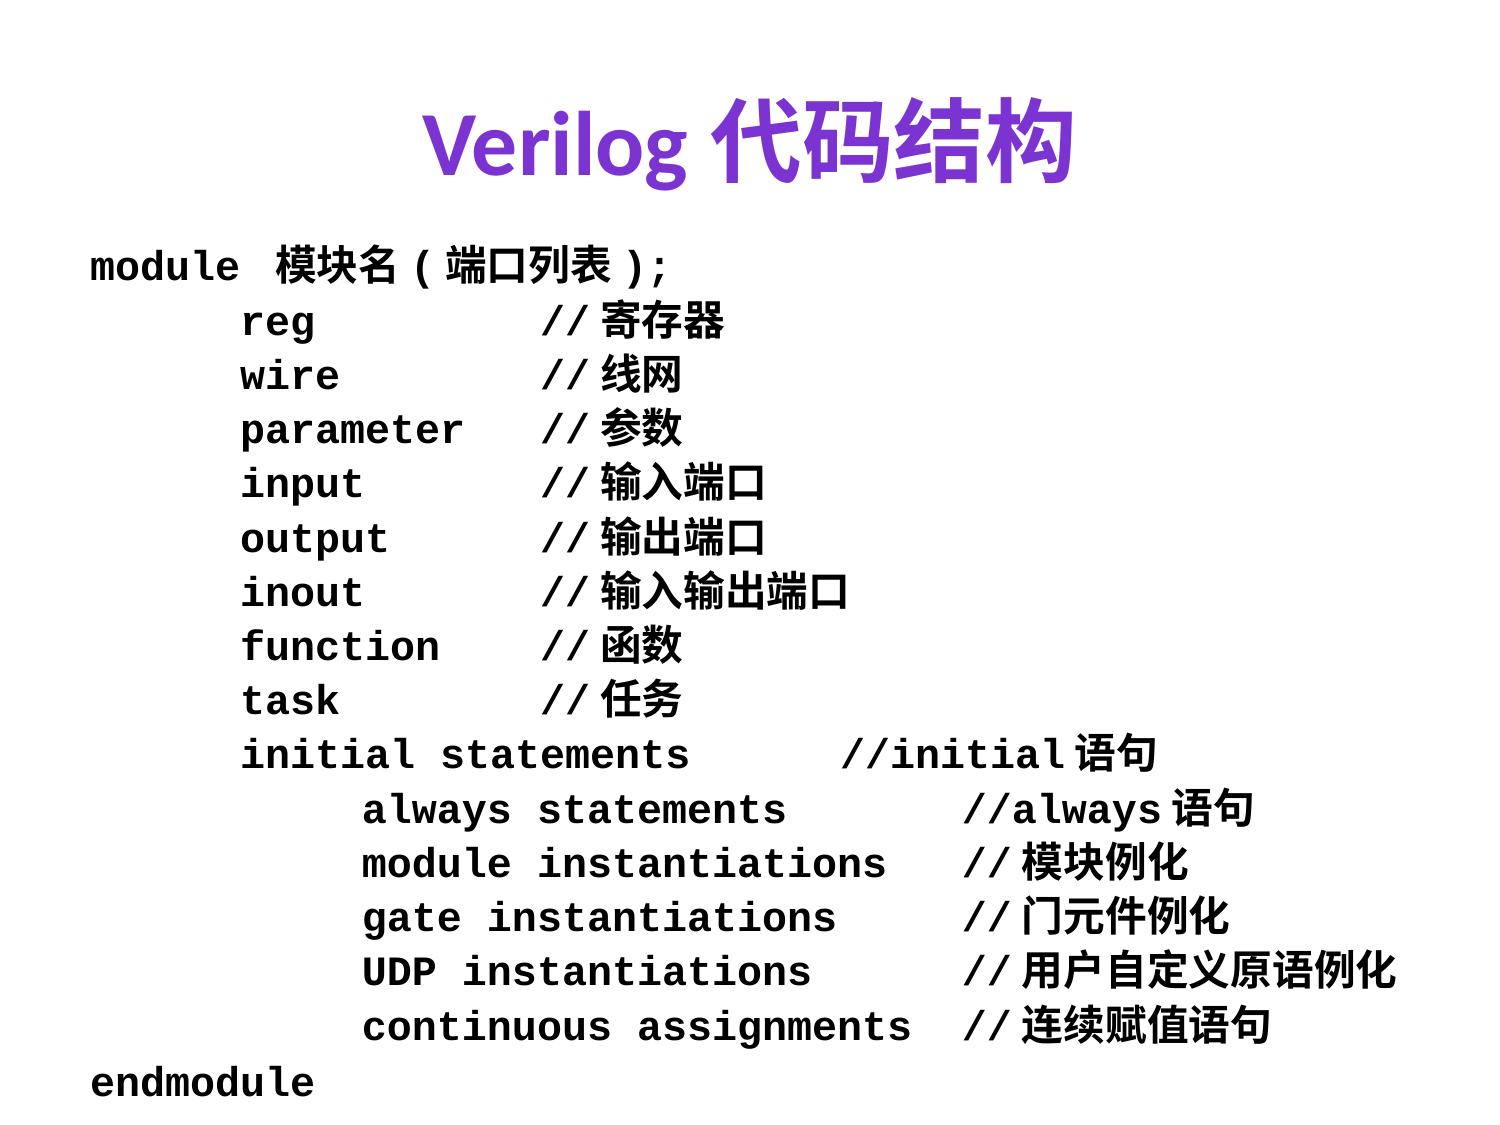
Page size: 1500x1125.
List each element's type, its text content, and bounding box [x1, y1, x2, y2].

list module 模块名(端口列表); reg //寄存器 wire //线网 parameter //参数 input //输入端口 output //输出端口 inout //输入输出端口 function //函数 task //任务 initial statements //initial语句 always statements //always语句 module instantiations //模块例化 gate instantiations //门元件例化 UDP instantiations //用户自定义原语例化 continuous assignments //连续赋值语句 endmodule [75, 231, 1471, 1059]
title Verilog代码结构 [75, 45, 1425, 231]
